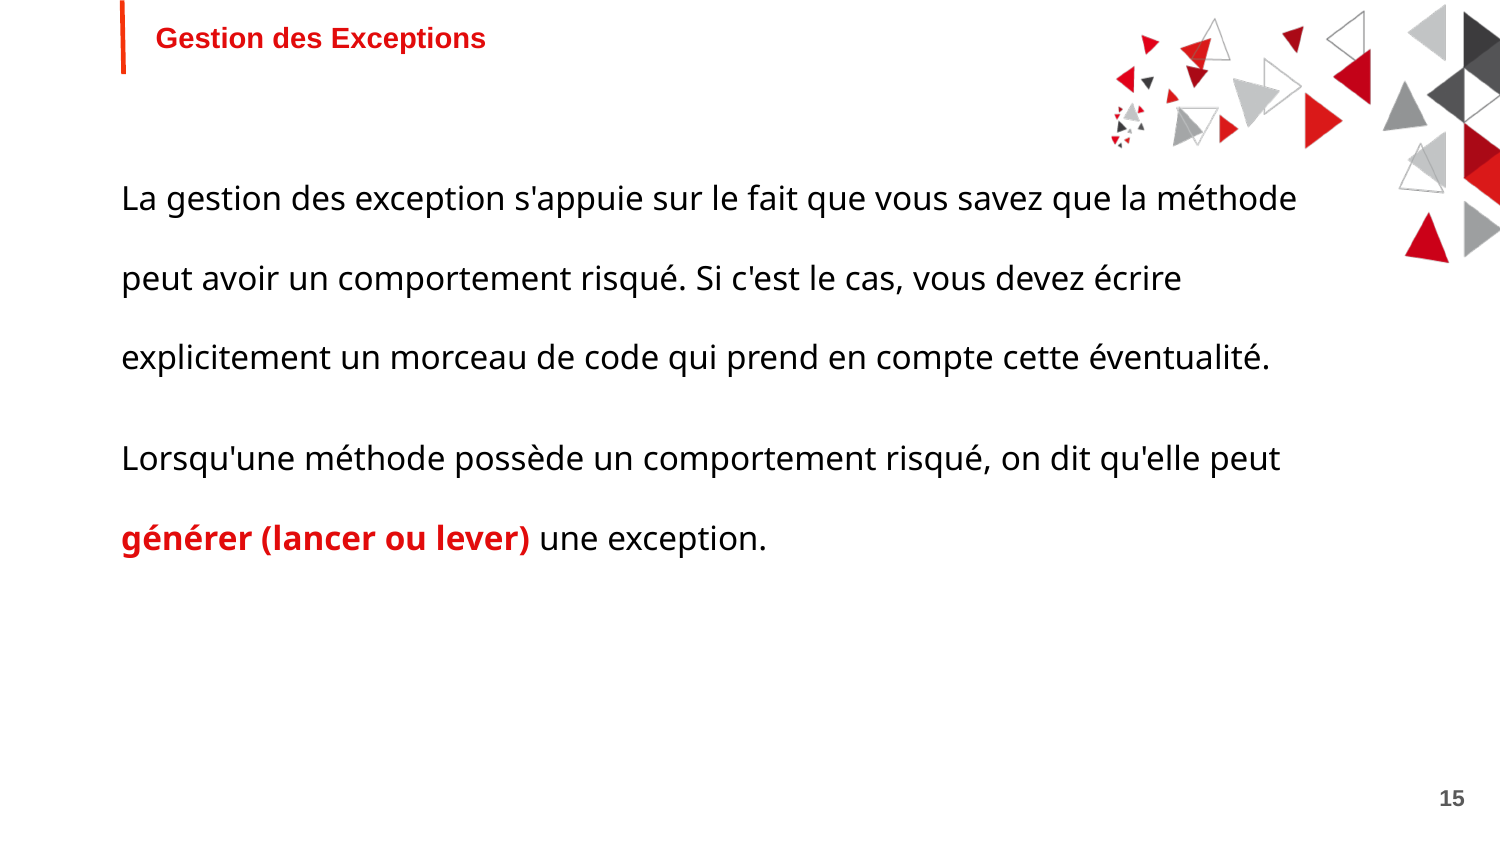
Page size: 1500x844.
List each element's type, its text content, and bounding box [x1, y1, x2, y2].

text_box Gestion des Exceptions [140, 4, 935, 105]
text_box La gestion des exception s'appuie sur le fait que vous savez que la méthode peut avoir un comportement risqué. Si c'est le cas, vous devez écrire explicitement un morceau de code qui prend en compte cette éventualité. Lorsqu'une méthode possède un comportement risqué, on dit qu'elle peut générer (lancer ou lever) une exception. [106, 122, 1394, 673]
picture [1110, 0, 1500, 268]
slide_number ‹#› [1389, 764, 1480, 830]
